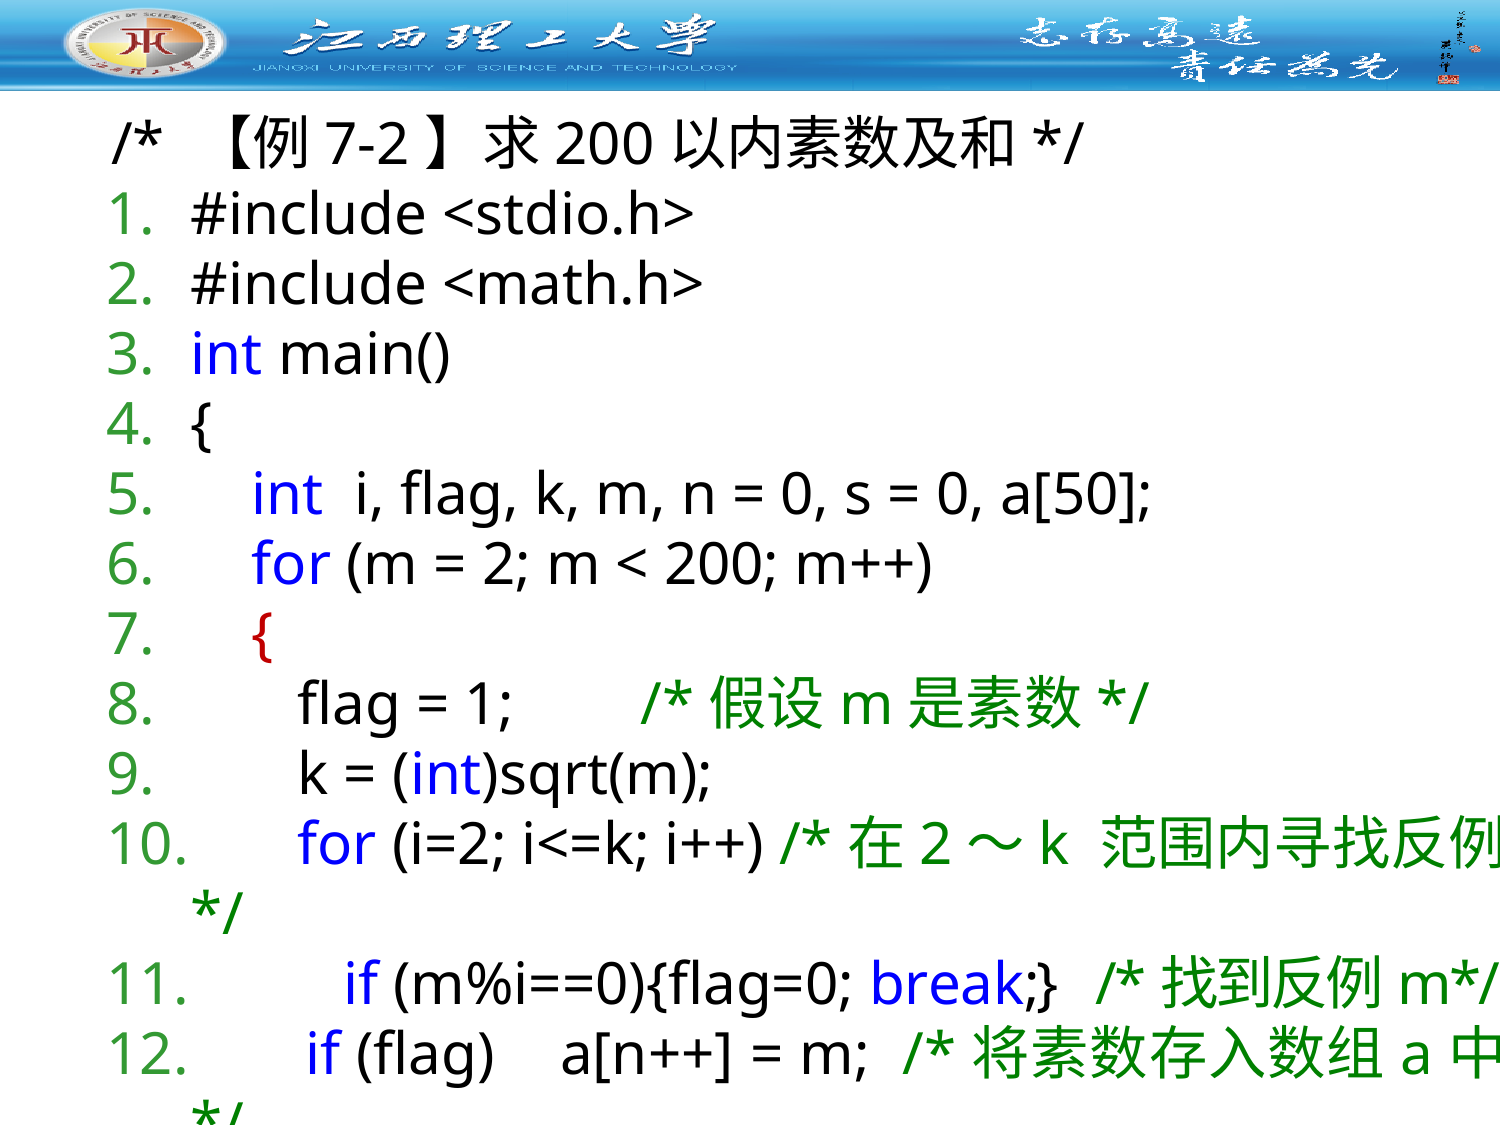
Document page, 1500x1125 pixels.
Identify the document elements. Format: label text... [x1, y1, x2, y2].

list /* 【例7-2】求200以内素数及和*/ #include <stdio.h> #include <math.h> int main() { int i, flag, k, m, n = 0, s = 0, a[50]; for (m = 2; m < 200; m++) { flag = 1; /*假设m是素数*/ k = (int)sqrt(m); for (i=2; i<=k; i++) /*在2～k 范围内寻找反例*/ if (m%i==0){flag=0; break;} /*找到反例m*/ if (flag) a[n++] = m; /*将素数存入数组a中*/ } [35, 98, 1500, 1100]
picture [0, 0, 1500, 91]
